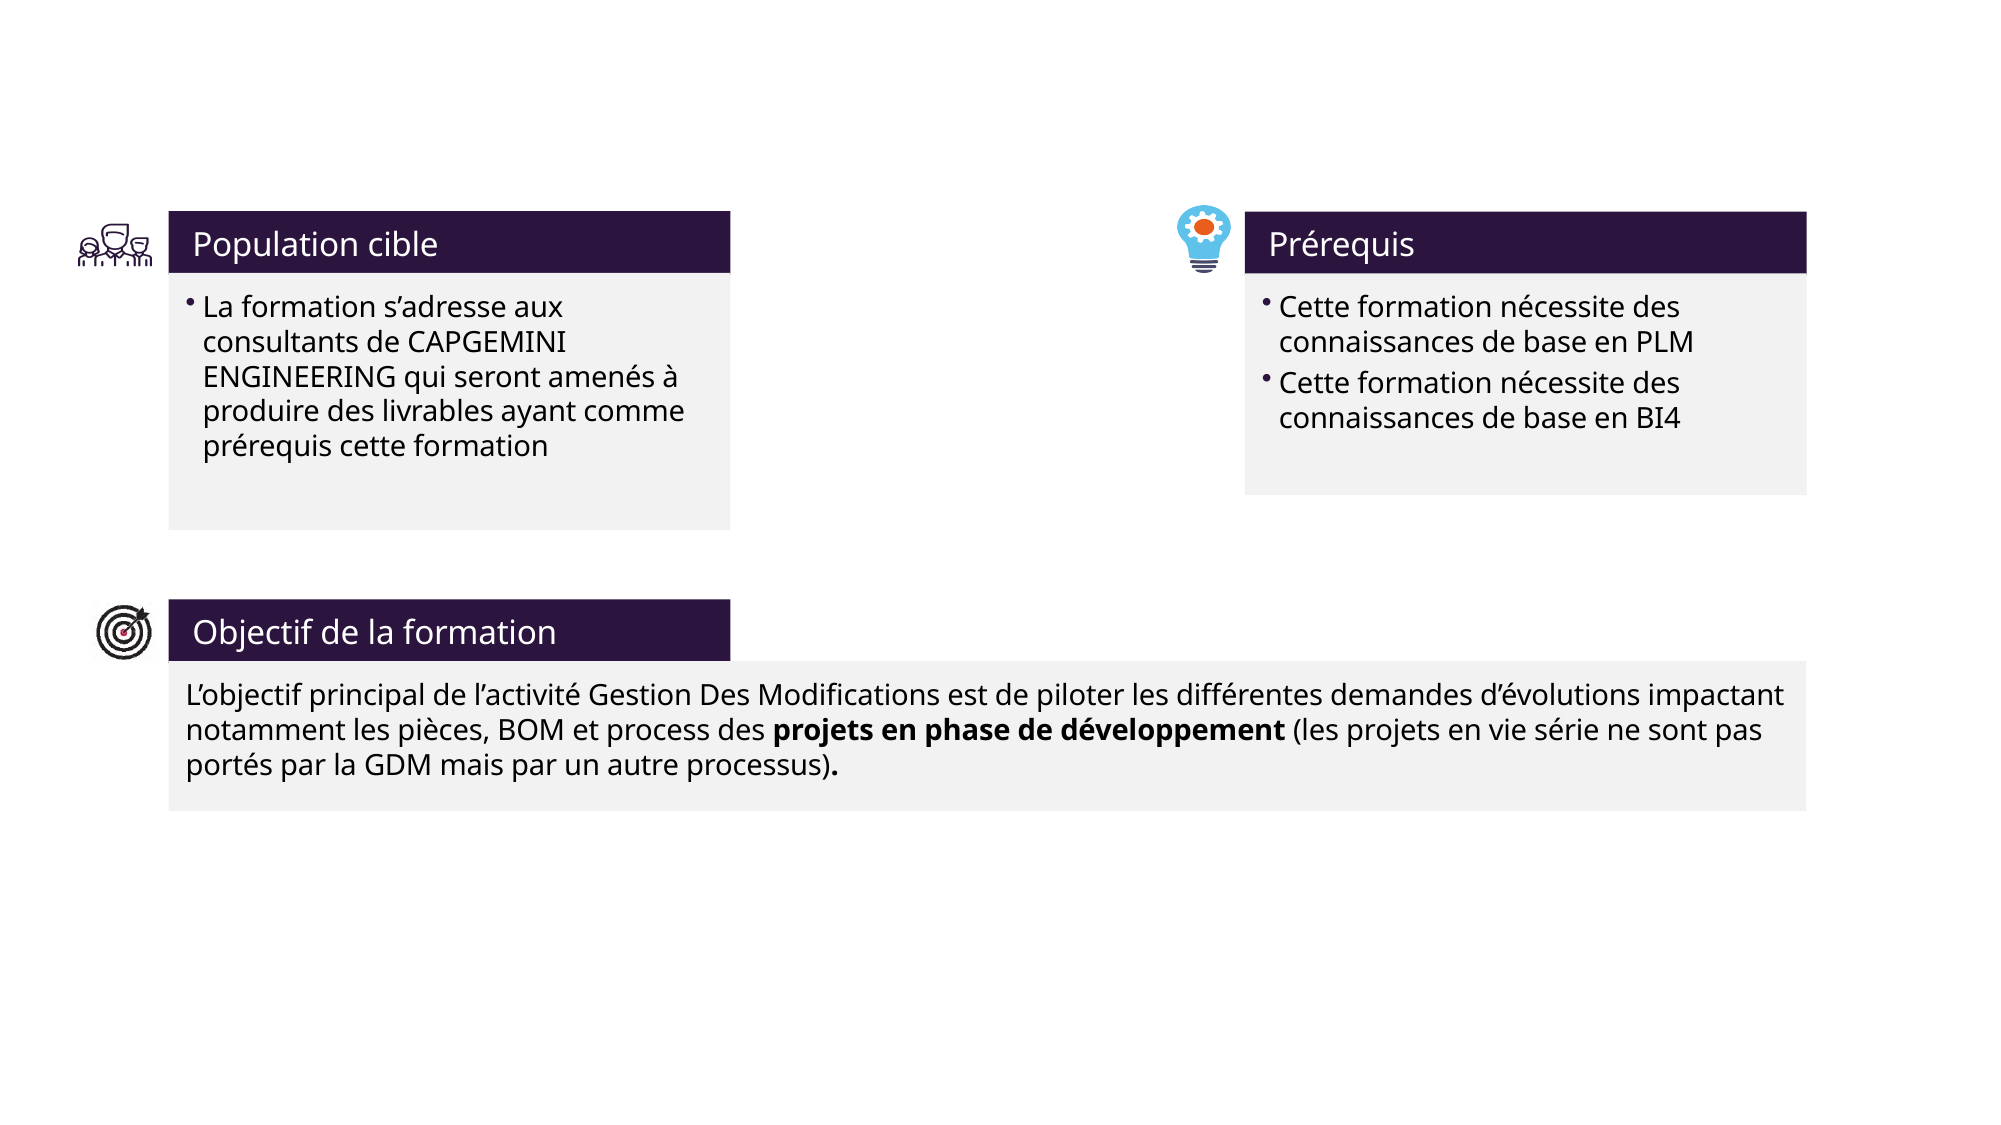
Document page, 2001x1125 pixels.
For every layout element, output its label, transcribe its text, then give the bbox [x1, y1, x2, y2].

text_box Cette formation nécessite des connaissances de base en PLM Cette formation nécessite des connaissances de base en BI4 [1244, 273, 1807, 496]
text_box Population cible [168, 211, 731, 272]
text_box Objectif de la formation [168, 599, 731, 661]
picture [88, 597, 159, 664]
picture [78, 216, 152, 274]
text_box L’objectif principal de l’activité Gestion Des Modifications est de piloter les différentes demandes d’évolutions impactant notamment les pièces, BOM et process des projets en phase de développement (les projets en vie série ne sont pas portés par la GDM mais par un autre processus). [168, 661, 1807, 811]
picture [1177, 205, 1231, 273]
text_box Prérequis [1244, 211, 1807, 273]
text_box La formation s’adresse aux consultants de CAPGEMINI ENGINEERING qui seront amenés à produire des livrables ayant comme prérequis cette formation [168, 272, 731, 530]
